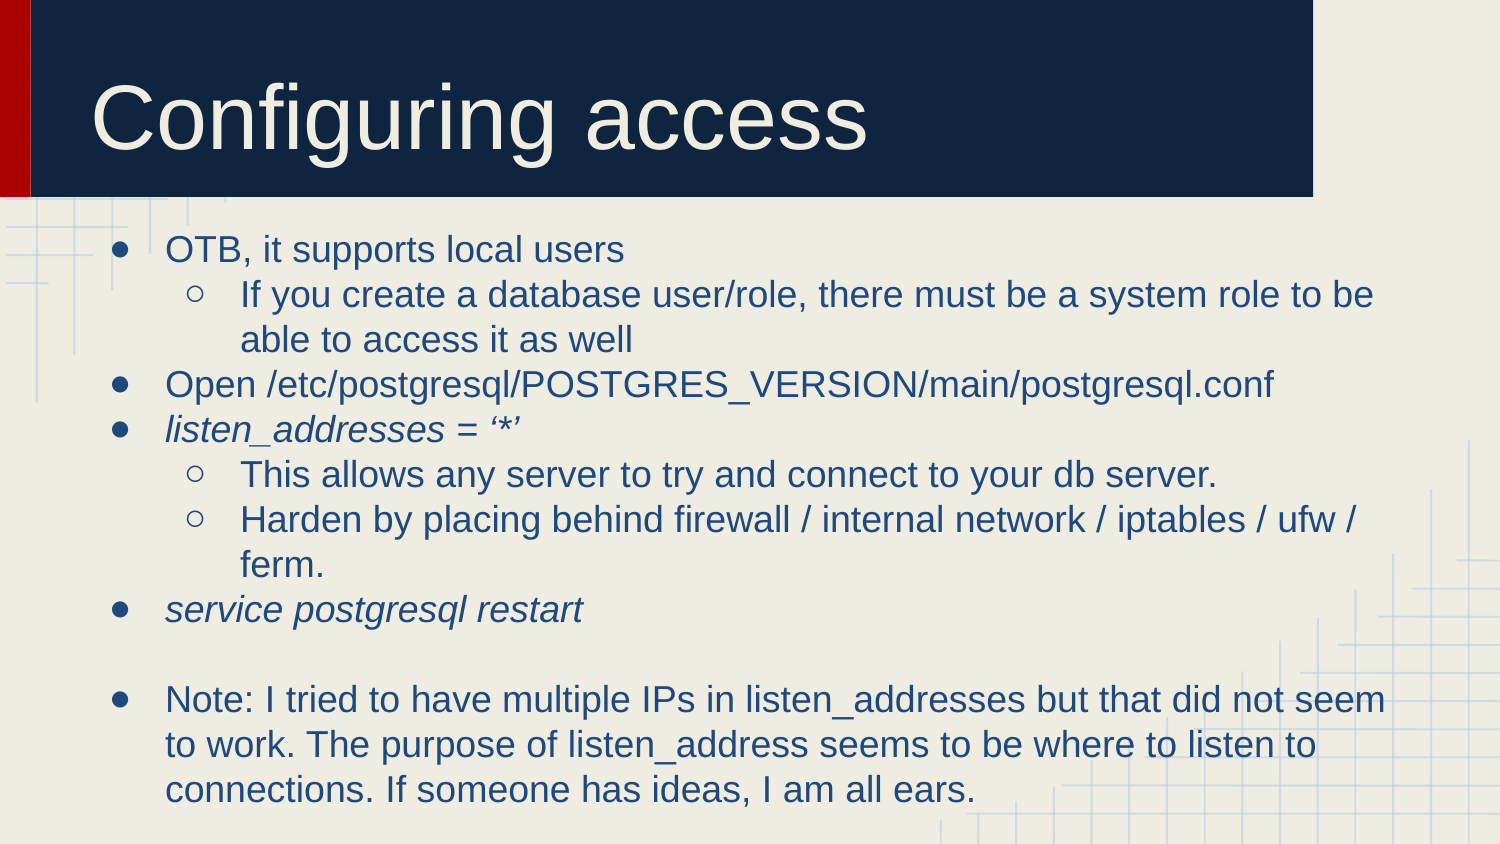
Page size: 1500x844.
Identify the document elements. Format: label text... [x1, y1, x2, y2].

list OTB, it supports local users If you create a database user/role, there must be a system role to be able to access it as well Open /etc/postgresql/POSTGRES_VERSION/main/postgresql.conf listen_addresses = ‘*’ This allows any server to try and connect to your db server. Harden by placing behind firewall / internal network / iptables / ufw / ferm. service postgresql restart Note: I tried to have multiple IPs in listen_addresses but that did not seem to work. The purpose of listen_address seems to be where to listen to connections. If someone has ideas, I am all ears. [75, 209, 1425, 806]
title Configuring access [75, 16, 1276, 183]
